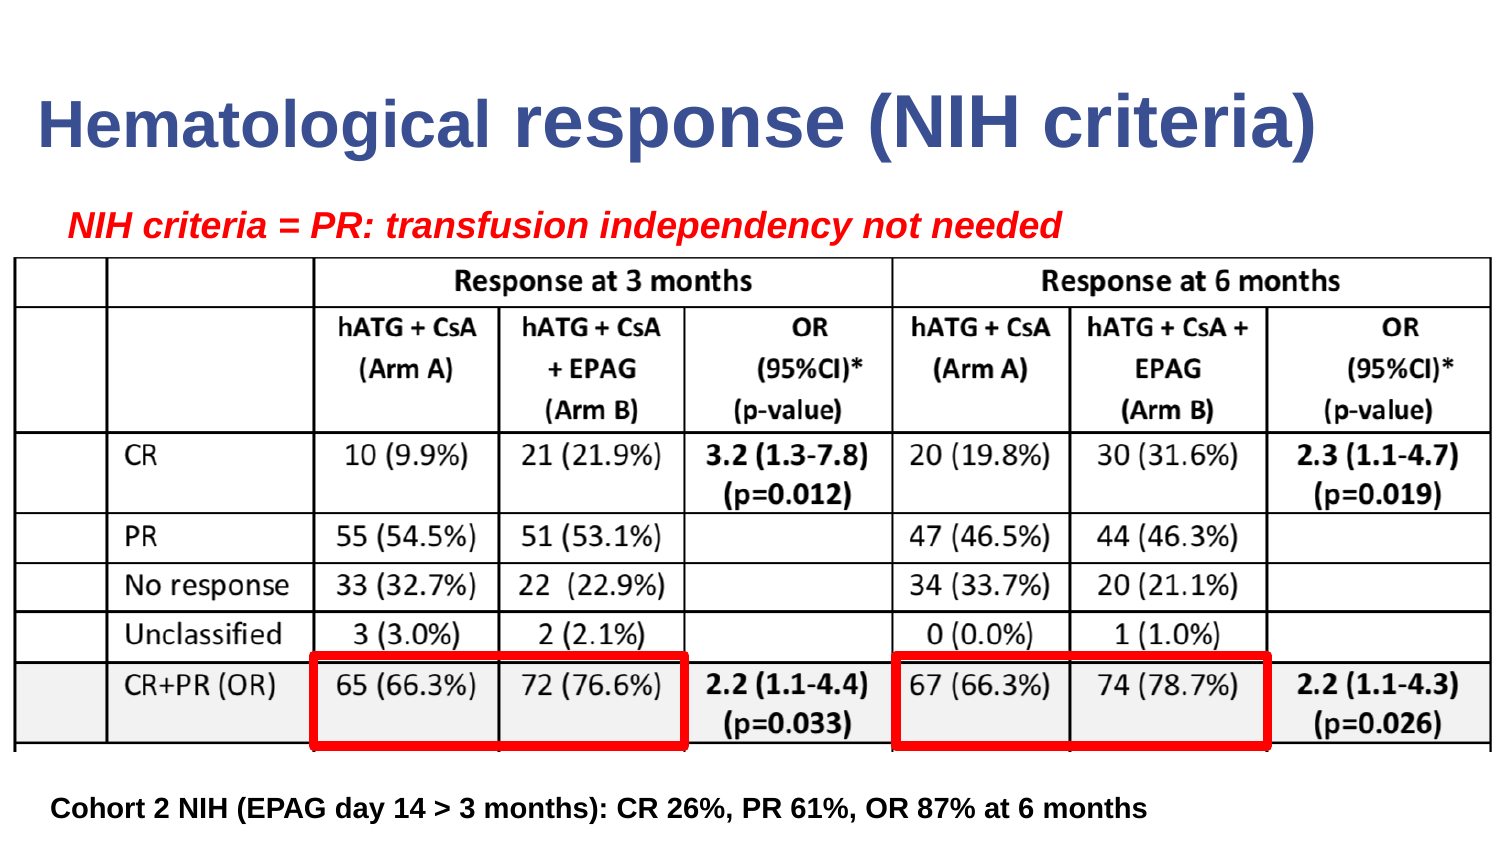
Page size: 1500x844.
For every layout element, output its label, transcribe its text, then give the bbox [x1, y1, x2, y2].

text_box Hematological response (NIH criteria) [22, 65, 1500, 229]
picture [1, 247, 1500, 753]
text_box NIH criteria = PR: transfusion independency not needed [52, 194, 1178, 246]
text_box Cohort 2 NIH (EPAG day 14 > 3 months): CR 26%, PR 61%, OR 87% at 6 months [35, 782, 1467, 844]
